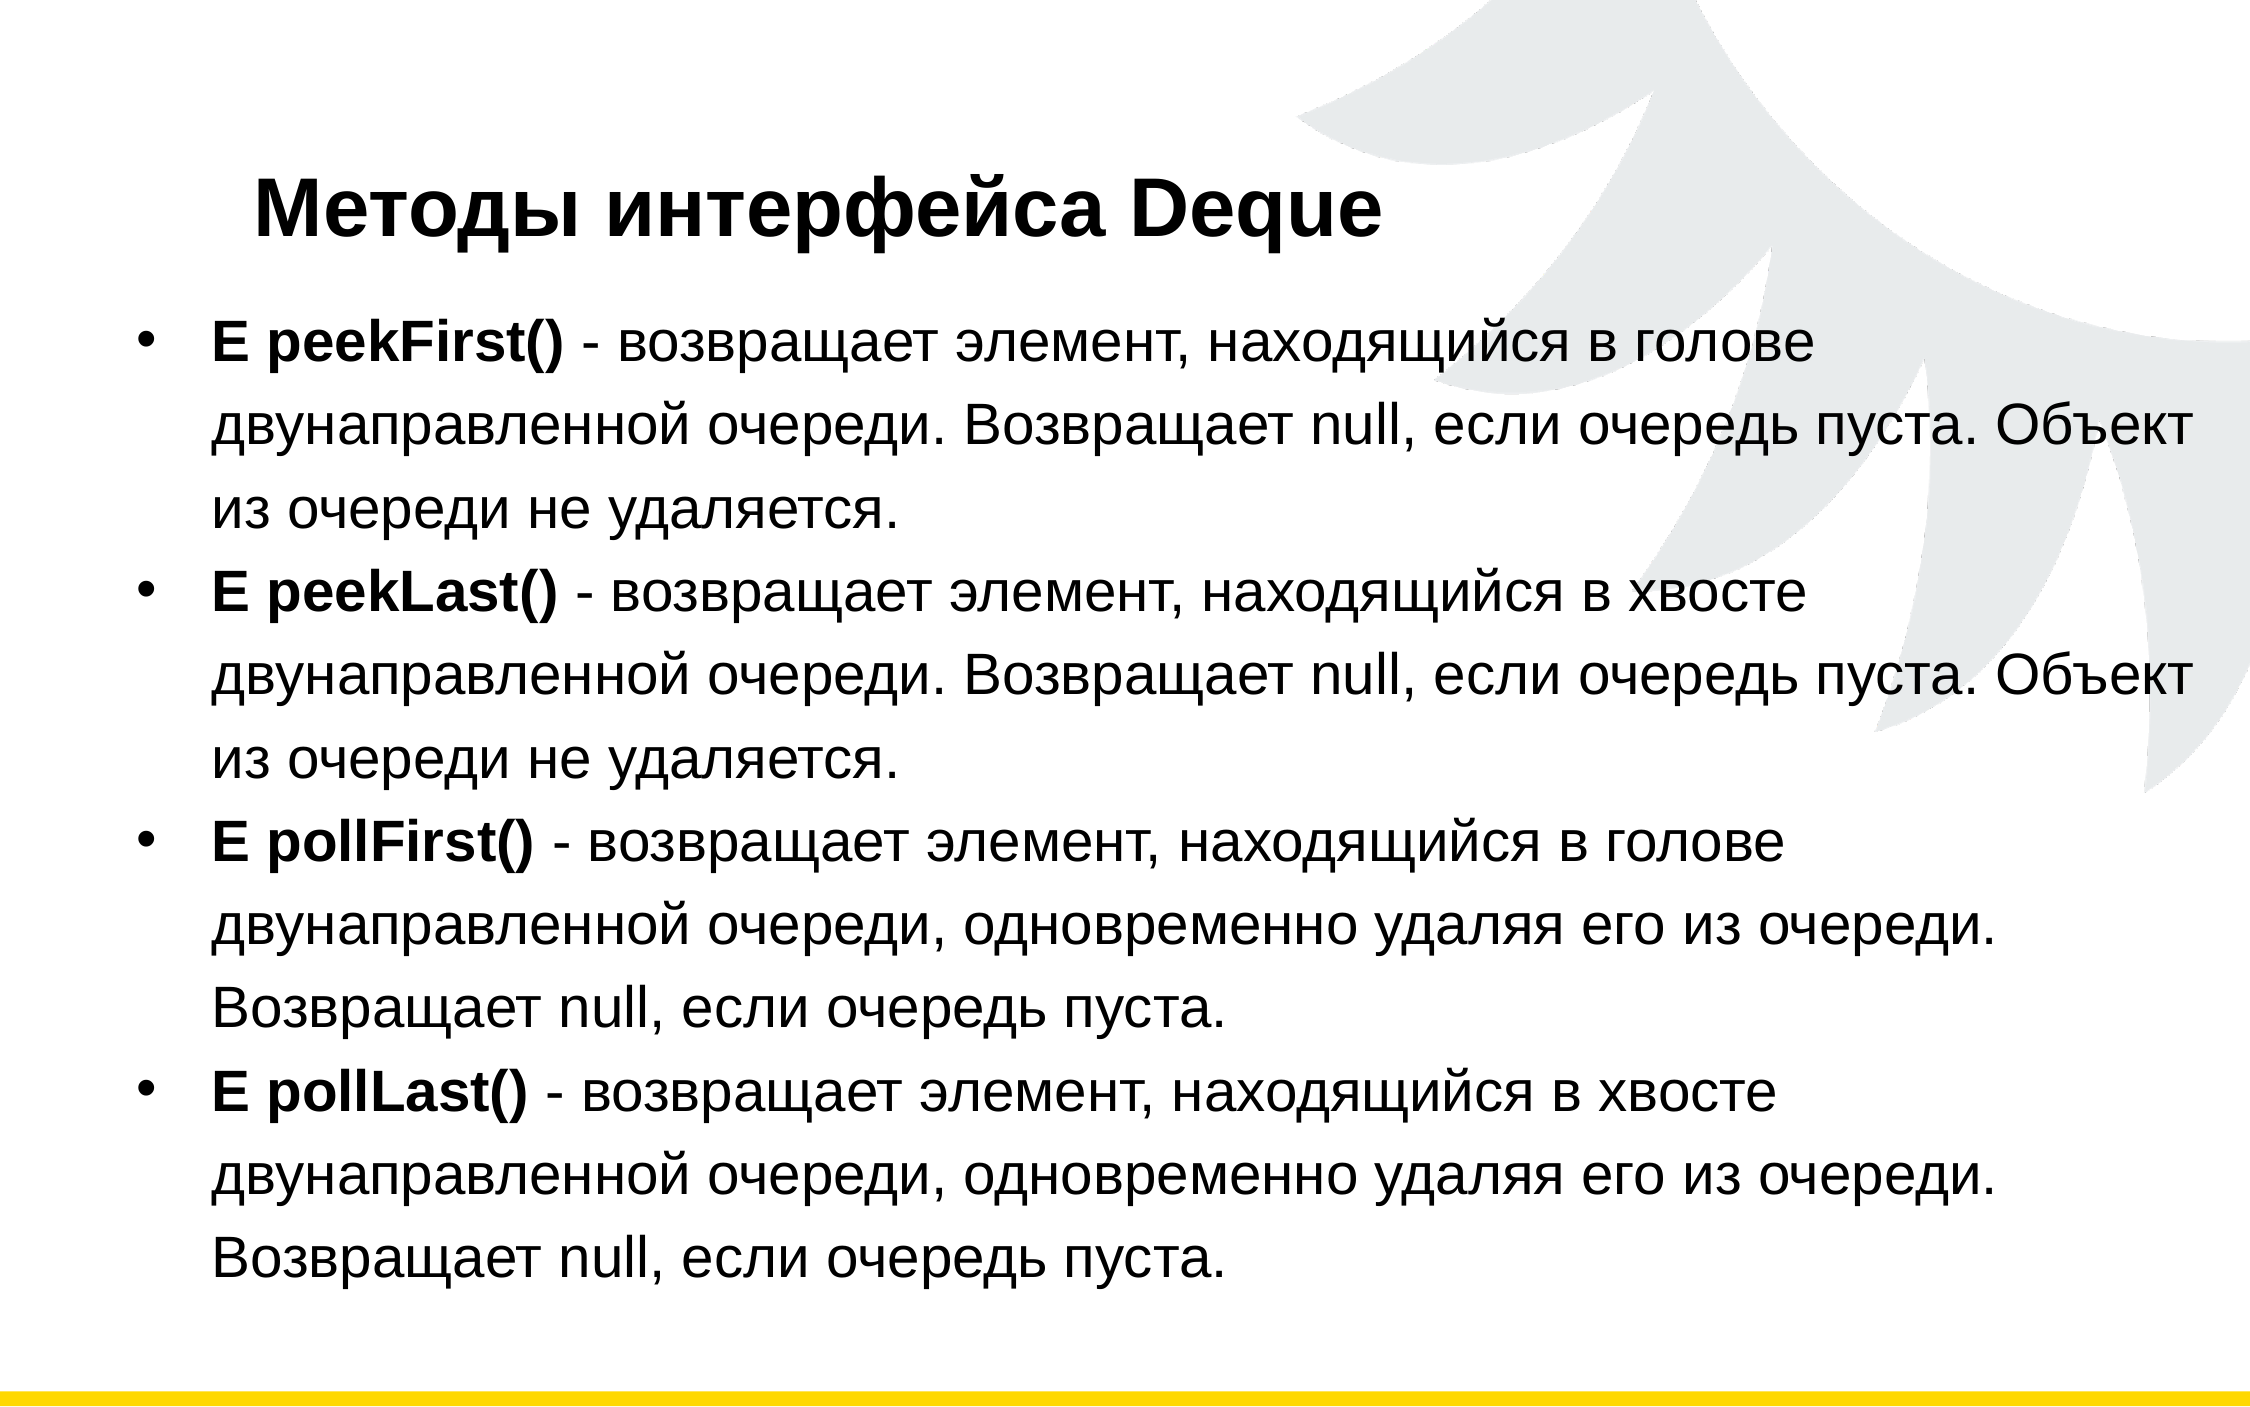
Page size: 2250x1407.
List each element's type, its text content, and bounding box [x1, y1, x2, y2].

text_box [0, 1391, 2250, 1407]
text_box Методы интерфейса Deque [238, 119, 1223, 306]
text_box Е peekFirst() - возвращает элемент, находящийся в голове двунаправленной очереди. Возвращает null, если очередь пуста. Объект из очереди не удаляется. Е peekLast() - возвращает элемент, находящийся в хвосте двунаправленной очереди. Возвращает null, если очередь пуста. Объект из очереди не удаляется. Е pollFirst() - возвращает элемент, находящийся в голове двунаправленной очереди, одновременно удаляя его из очереди. Возвращает null, если очередь пуста. Е pollLast() - возвращает элемент, находящийся в хвосте двунаправленной очереди, одновременно удаляя его из очереди. Возвращает null, если очередь пуста. [121, 275, 2215, 1096]
picture [1228, 0, 2250, 828]
